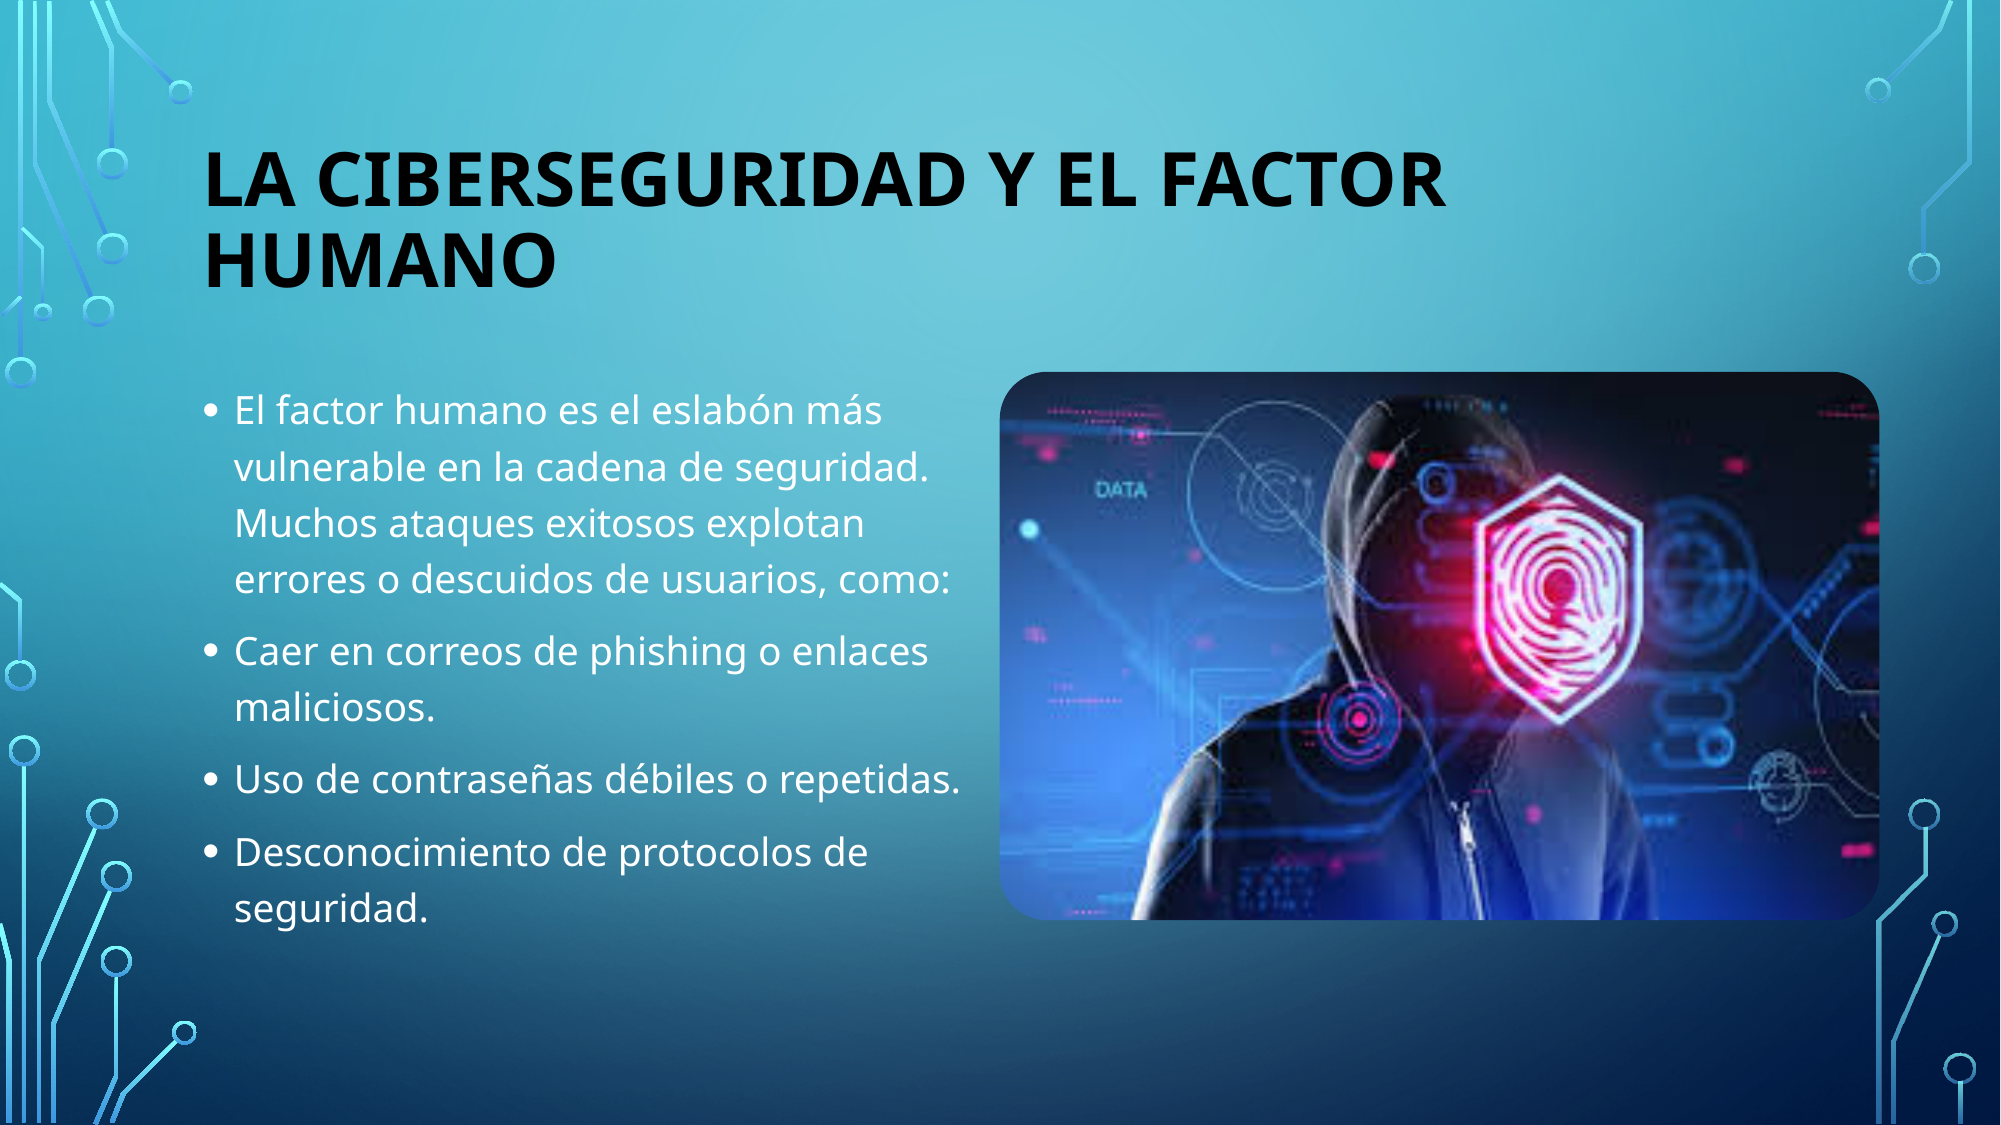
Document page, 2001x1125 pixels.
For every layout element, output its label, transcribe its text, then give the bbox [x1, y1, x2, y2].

list El factor humano es el eslabón más vulnerable en la cadena de seguridad. Muchos ataques exitosos explotan errores o descuidos de usuarios, como: Caer en correos de phishing o enlaces maliciosos. Uso de contraseñas débiles o repetidas. Desconocimiento de protocolos de seguridad. [187, 369, 1000, 950]
title LA CIBERSEGURIDAD Y EL FACTOR HUMANO [187, 101, 1813, 344]
picture [999, 371, 1880, 921]
